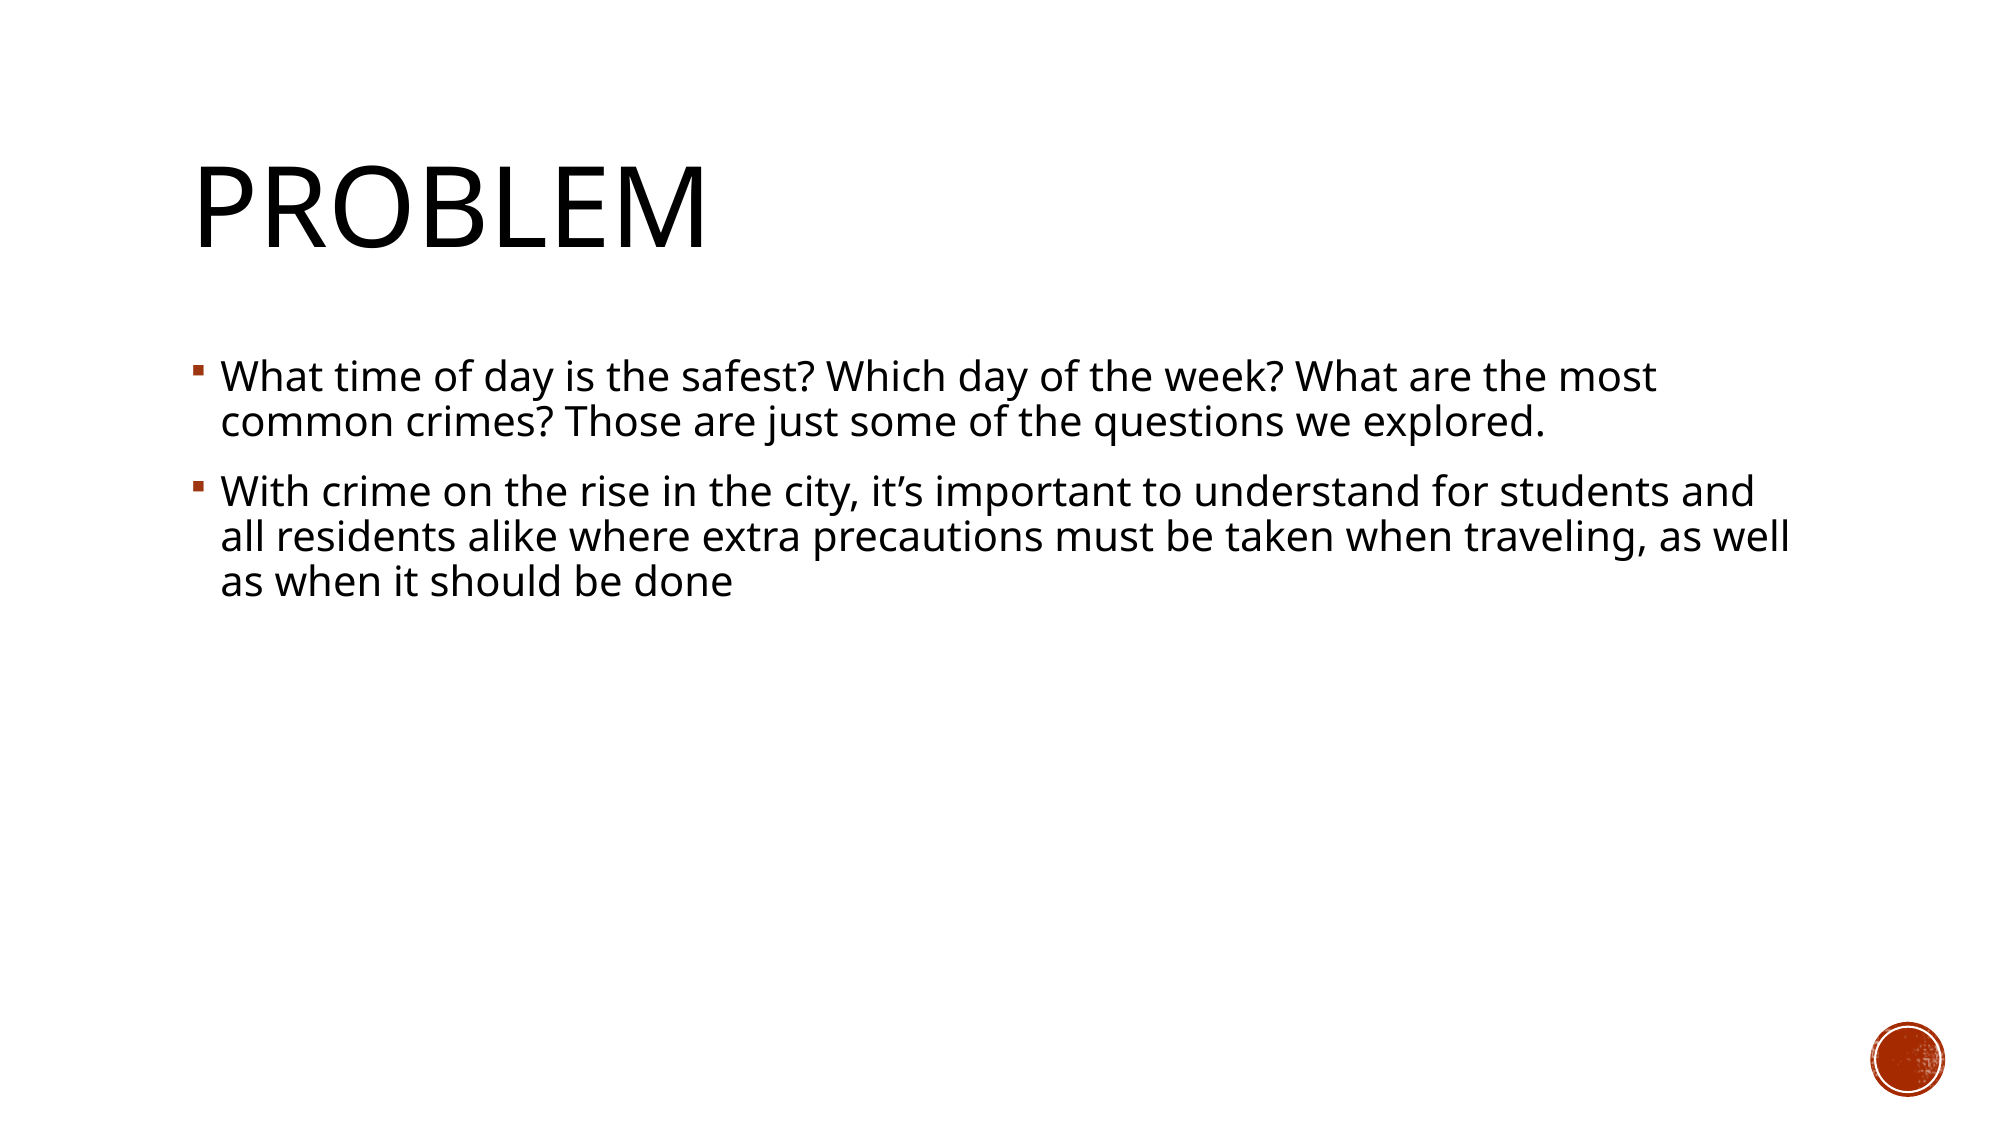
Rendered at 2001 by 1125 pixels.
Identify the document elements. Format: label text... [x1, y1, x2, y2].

title Problem [175, 79, 1826, 344]
list What time of day is the safest? Which day of the week? What are the most common crimes? Those are just some of the questions we explored. With crime on the rise in the city, it’s important to understand for students and all residents alike where extra precautions must be taken when traveling, as well as when it should be done [175, 348, 1826, 1013]
